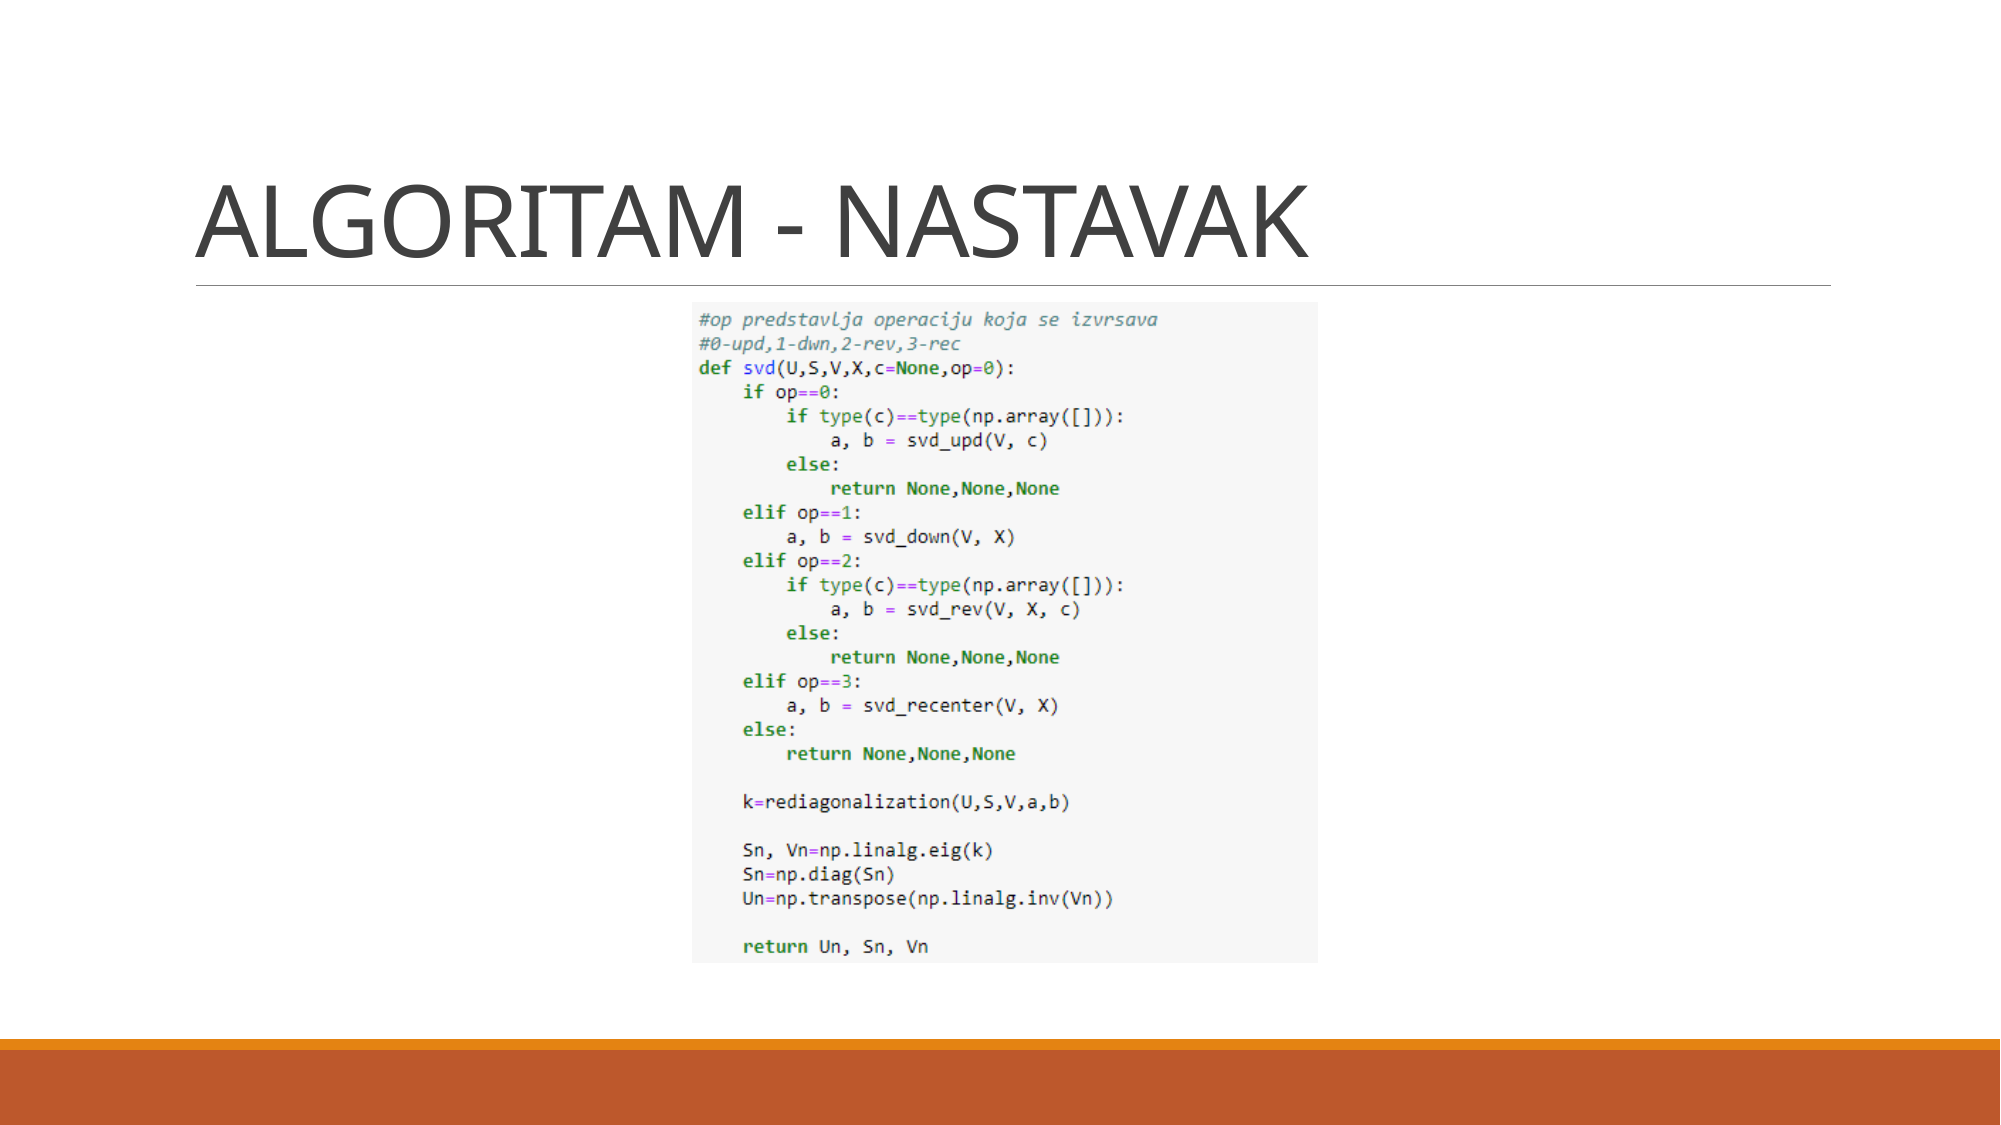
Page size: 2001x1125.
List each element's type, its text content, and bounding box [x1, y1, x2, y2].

title ALGORITAM - NASTAVAK [180, 47, 1830, 285]
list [692, 302, 1318, 964]
